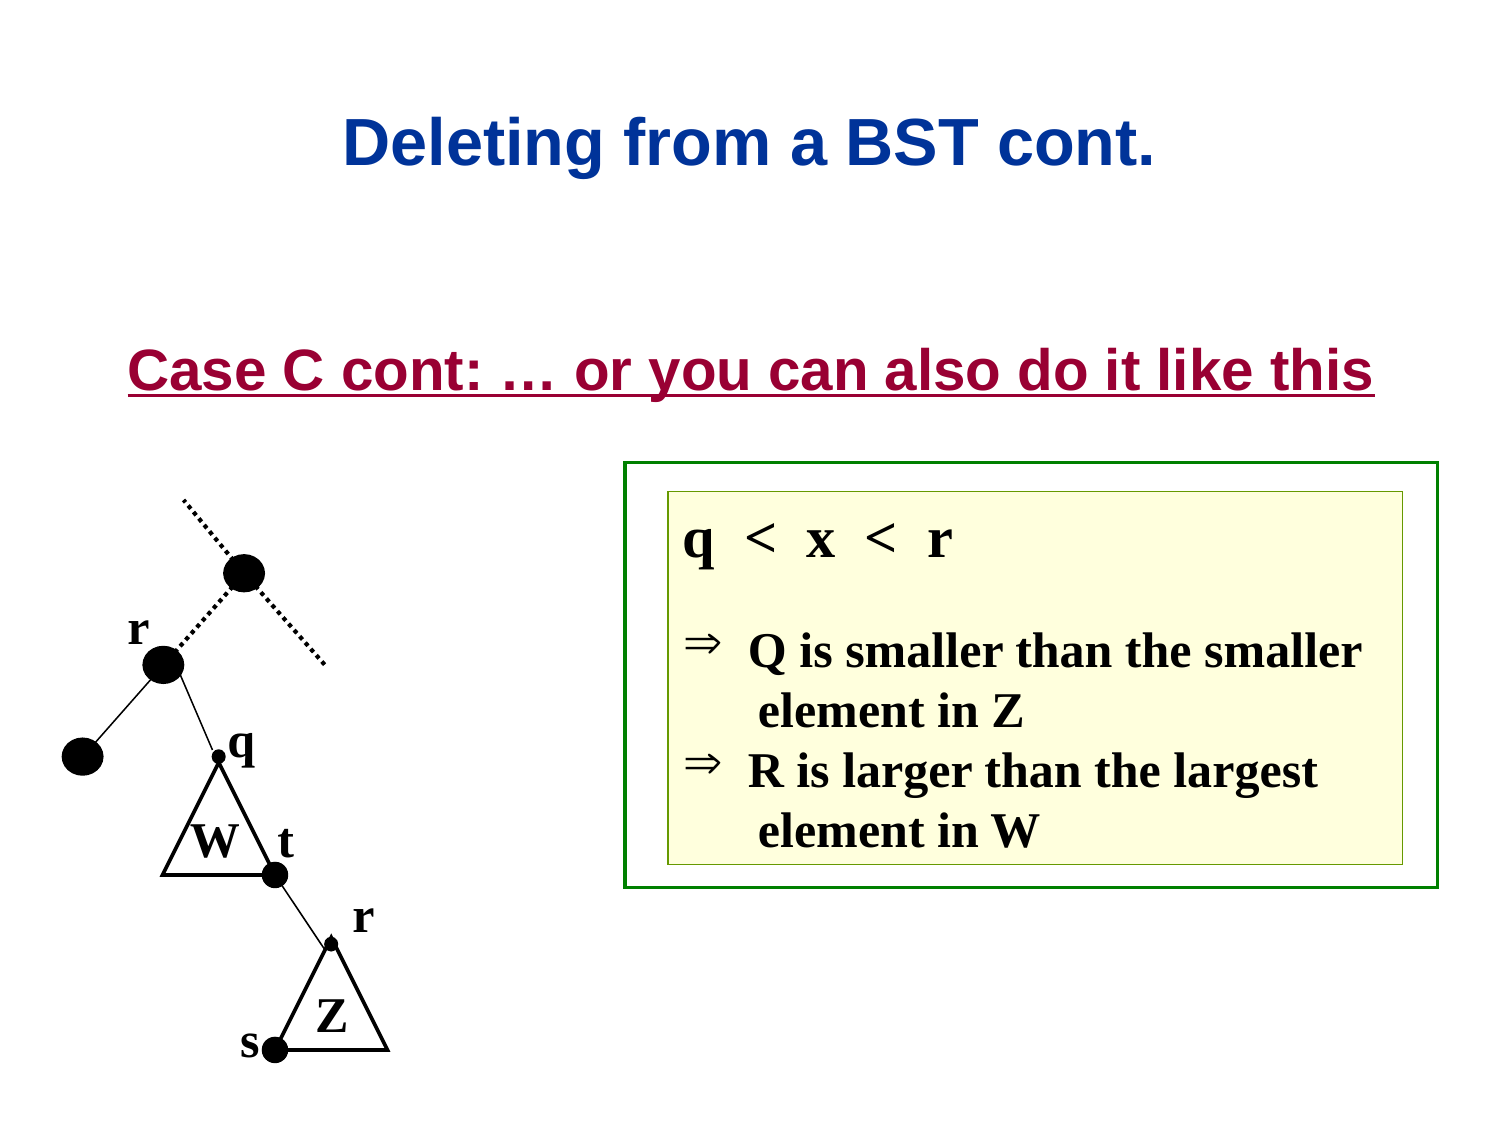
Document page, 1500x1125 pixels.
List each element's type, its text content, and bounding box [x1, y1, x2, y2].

text_box q [212, 699, 271, 748]
text_box [267, 863, 288, 888]
text_box [312, 937, 350, 974]
text_box Z [300, 974, 364, 1050]
text_box r [337, 874, 390, 950]
text_box [332, 937, 337, 947]
text_box [143, 646, 184, 684]
text_box [223, 554, 265, 592]
text_box t [279, 799, 310, 875]
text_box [162, 749, 276, 876]
text_box [62, 738, 103, 775]
text_box s [225, 999, 275, 1075]
text_box [624, 462, 1438, 888]
text_box [324, 937, 330, 947]
text_box [275, 1037, 288, 1063]
text_box [281, 1000, 388, 1051]
text_box r [112, 587, 165, 663]
title Deleting from a BST cont. [74, 44, 1426, 233]
list Case C cont: … or you can also do it like this [112, 324, 1500, 1001]
